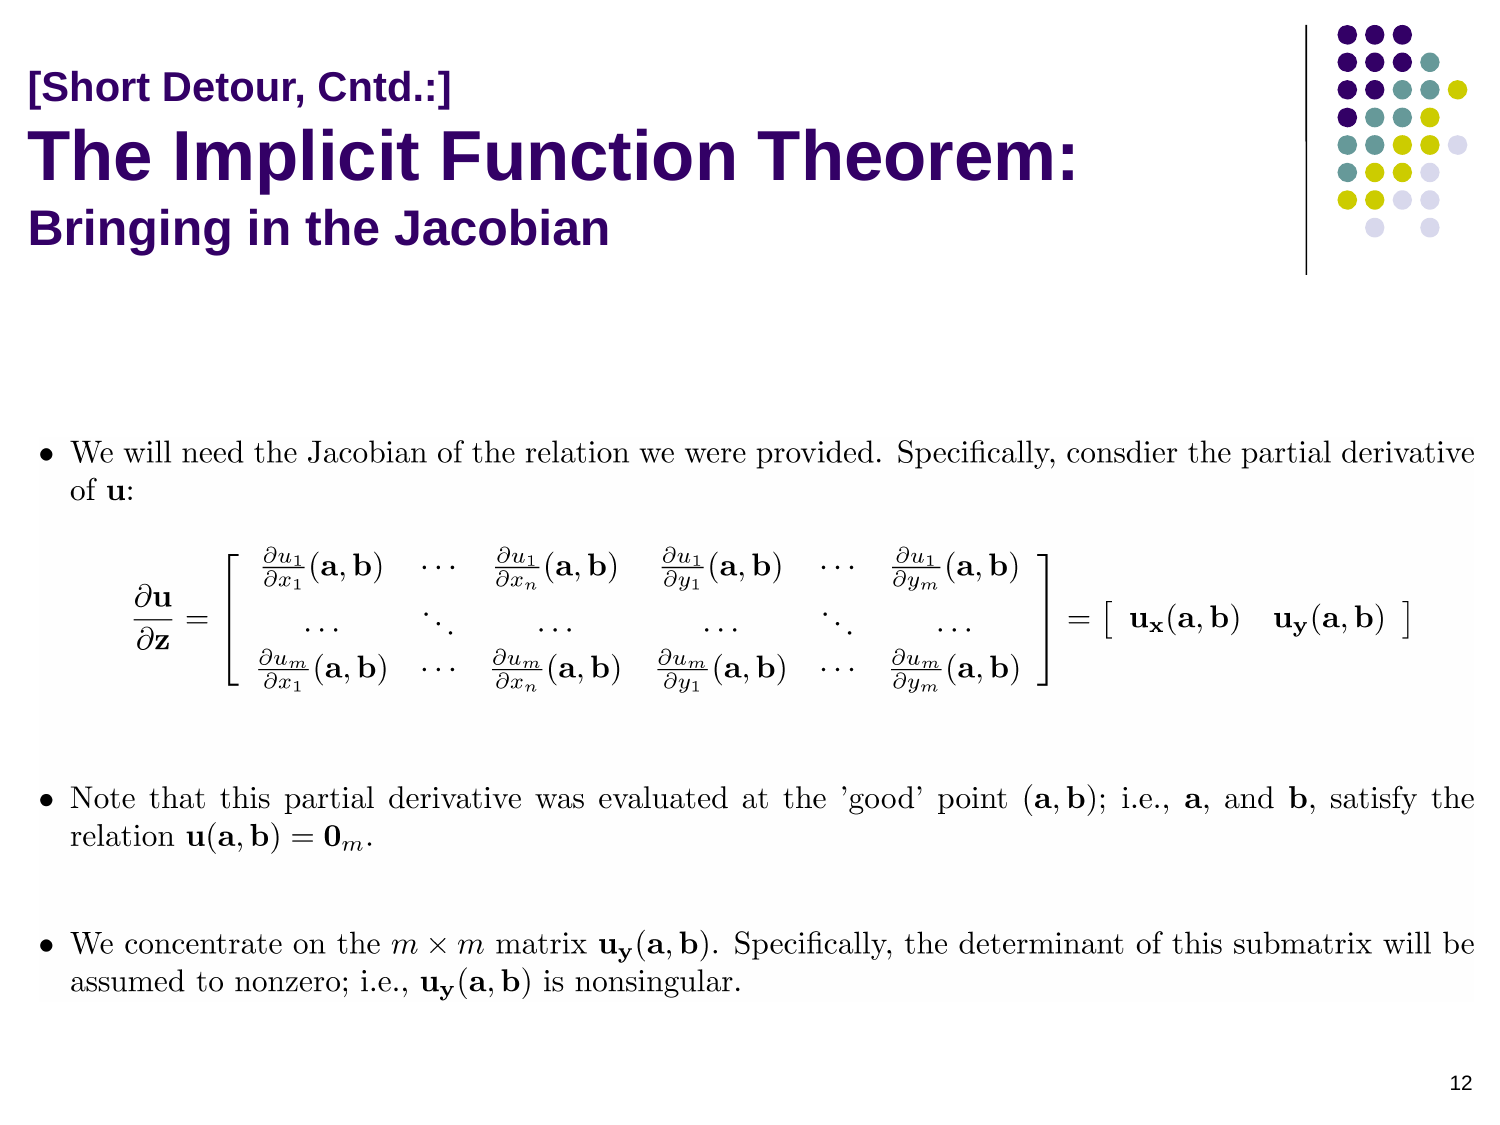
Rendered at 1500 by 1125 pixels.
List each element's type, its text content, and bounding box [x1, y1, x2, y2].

slide_number 12 [1362, 1062, 1488, 1113]
title [Short Detour, Cntd.:] The Implicit Function Theorem: Bringing in the Jacobian [12, 37, 1301, 263]
picture [38, 437, 1474, 1002]
